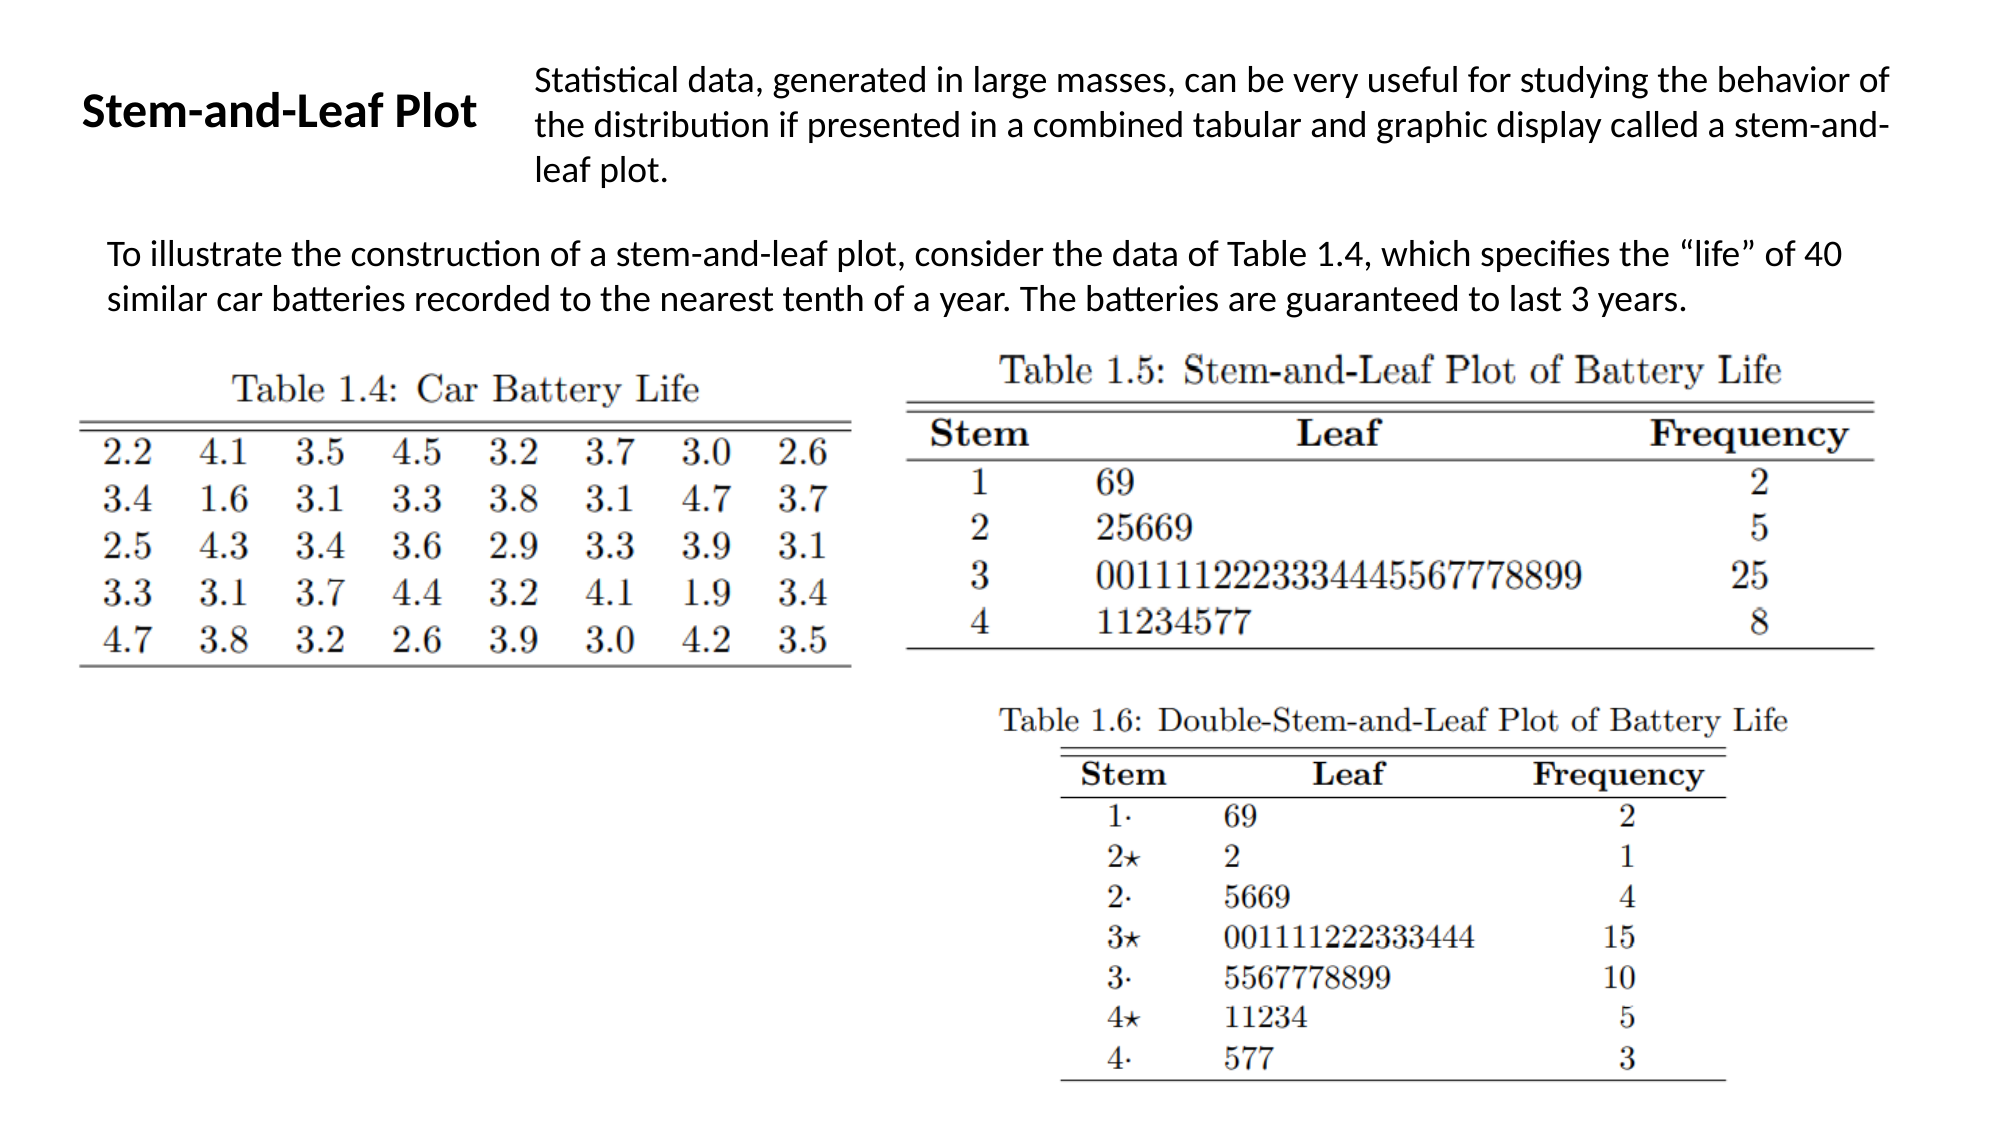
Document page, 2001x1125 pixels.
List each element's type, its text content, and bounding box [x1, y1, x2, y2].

text_box Statistical data, generated in large masses, can be very useful for studying the behavior of the distribution if presented in a combined tabular and graphic display called a stem-and-leaf plot. [519, 47, 1963, 198]
text_box Stem-and-Leaf Plot [67, 70, 519, 145]
picture [968, 692, 1827, 1104]
text_box To illustrate the construction of a stem-and-leaf plot, consider the data of Table 1.4, which specifies the “life” of 40 similar car batteries recorded to the nearest tenth of a year. The batteries are guaranteed to last 3 years. [92, 221, 1919, 327]
picture [887, 327, 1908, 673]
picture [67, 350, 883, 693]
